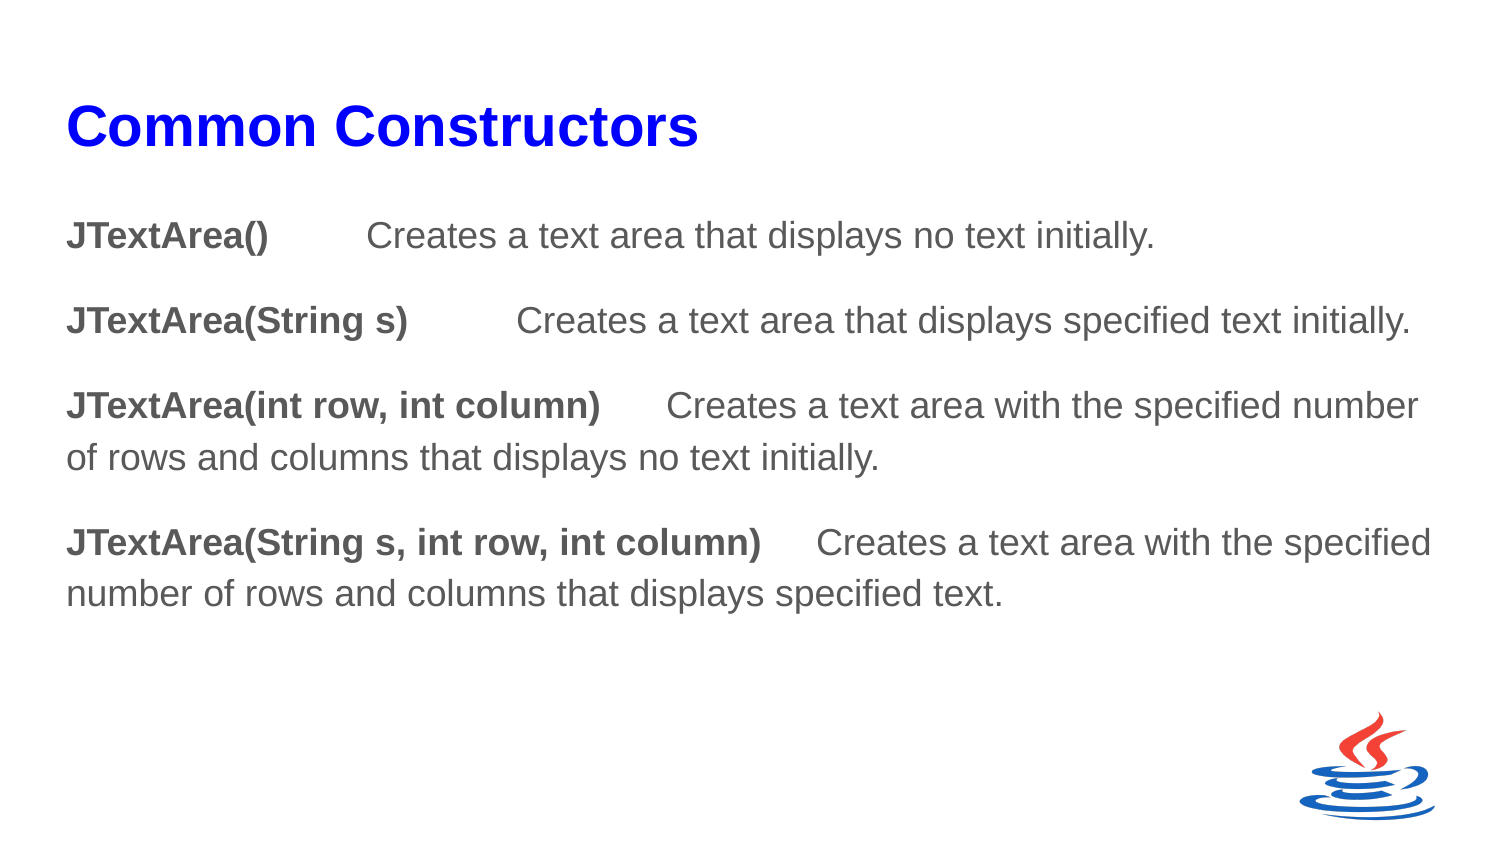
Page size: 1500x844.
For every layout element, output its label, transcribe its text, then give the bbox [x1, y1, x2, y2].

picture [1258, 700, 1475, 831]
title Common Constructors [51, 72, 1449, 167]
list JTextArea() Creates a text area that displays no text initially. JTextArea(String s) Creates a text area that displays specified text initially. JTextArea(int row, int column) Creates a text area with the specified number of rows and columns that displays no text initially. JTextArea(String s, int row, int column) Creates a text area with the specified number of rows and columns that displays specified text. [51, 189, 1449, 750]
